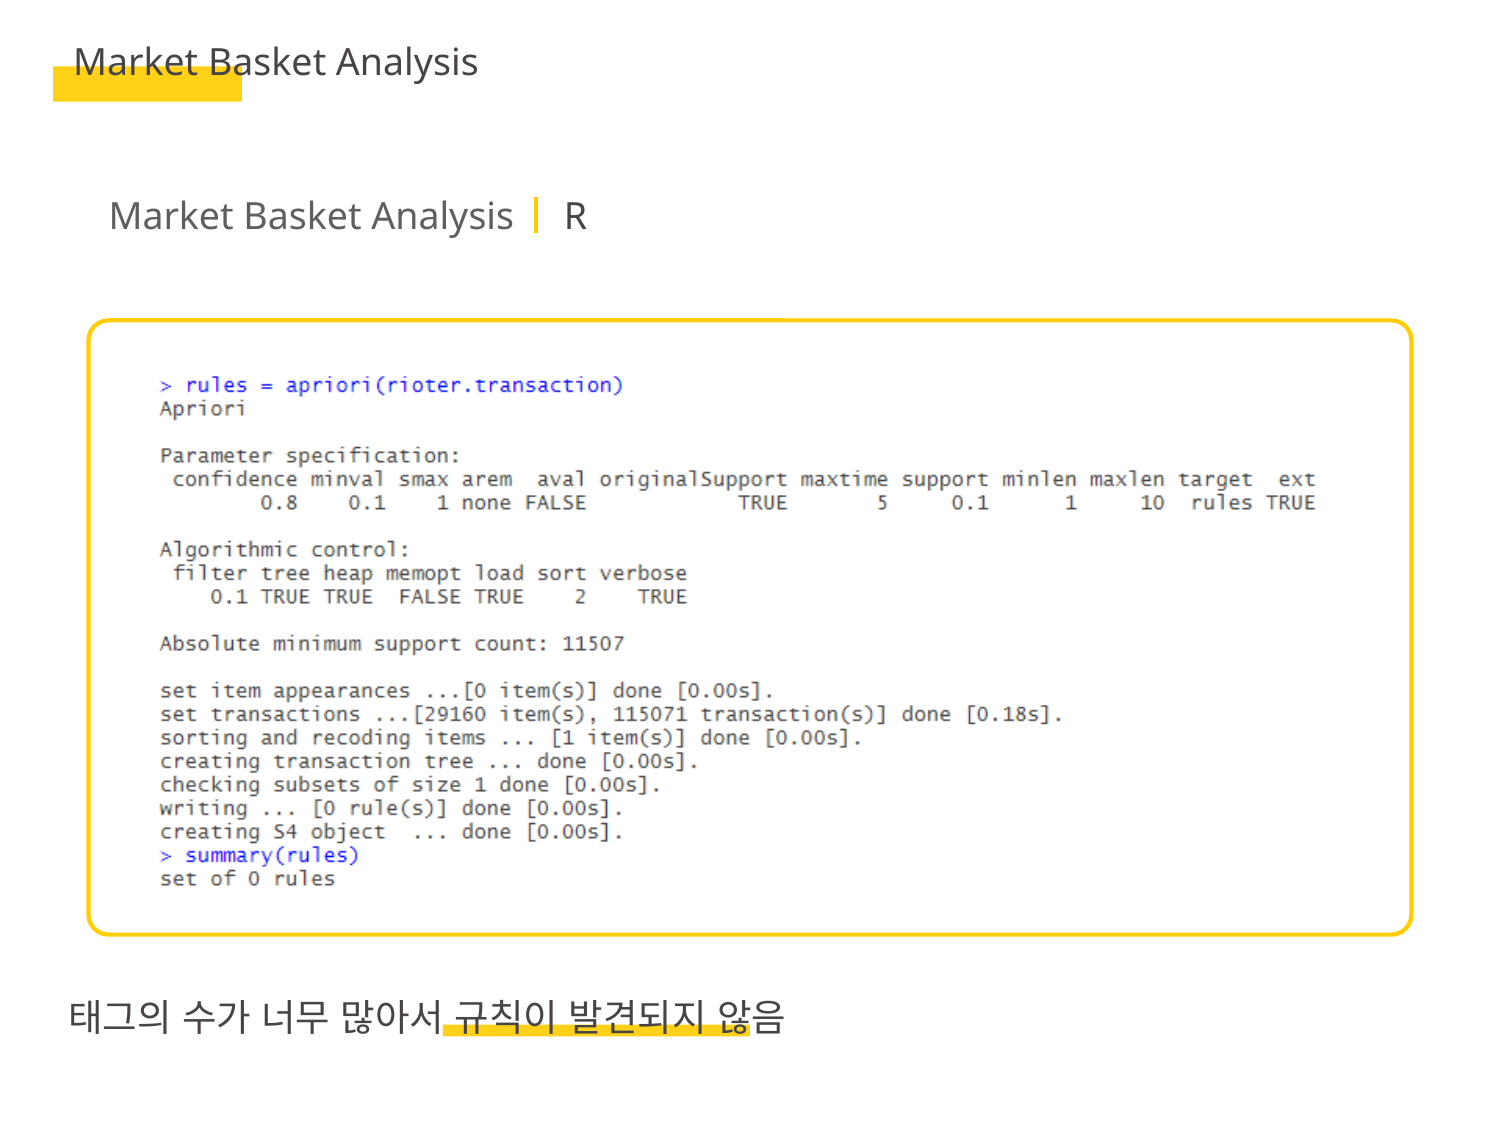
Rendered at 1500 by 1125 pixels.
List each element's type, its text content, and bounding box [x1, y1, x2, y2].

text_box [51, 64, 244, 104]
text_box 태그의 수가 너무 많아서 규칙이 발견되지 않음 [53, 986, 812, 1046]
text_box Market Basket Analysis [58, 30, 494, 91]
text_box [88, 320, 1412, 935]
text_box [100, 184, 951, 246]
